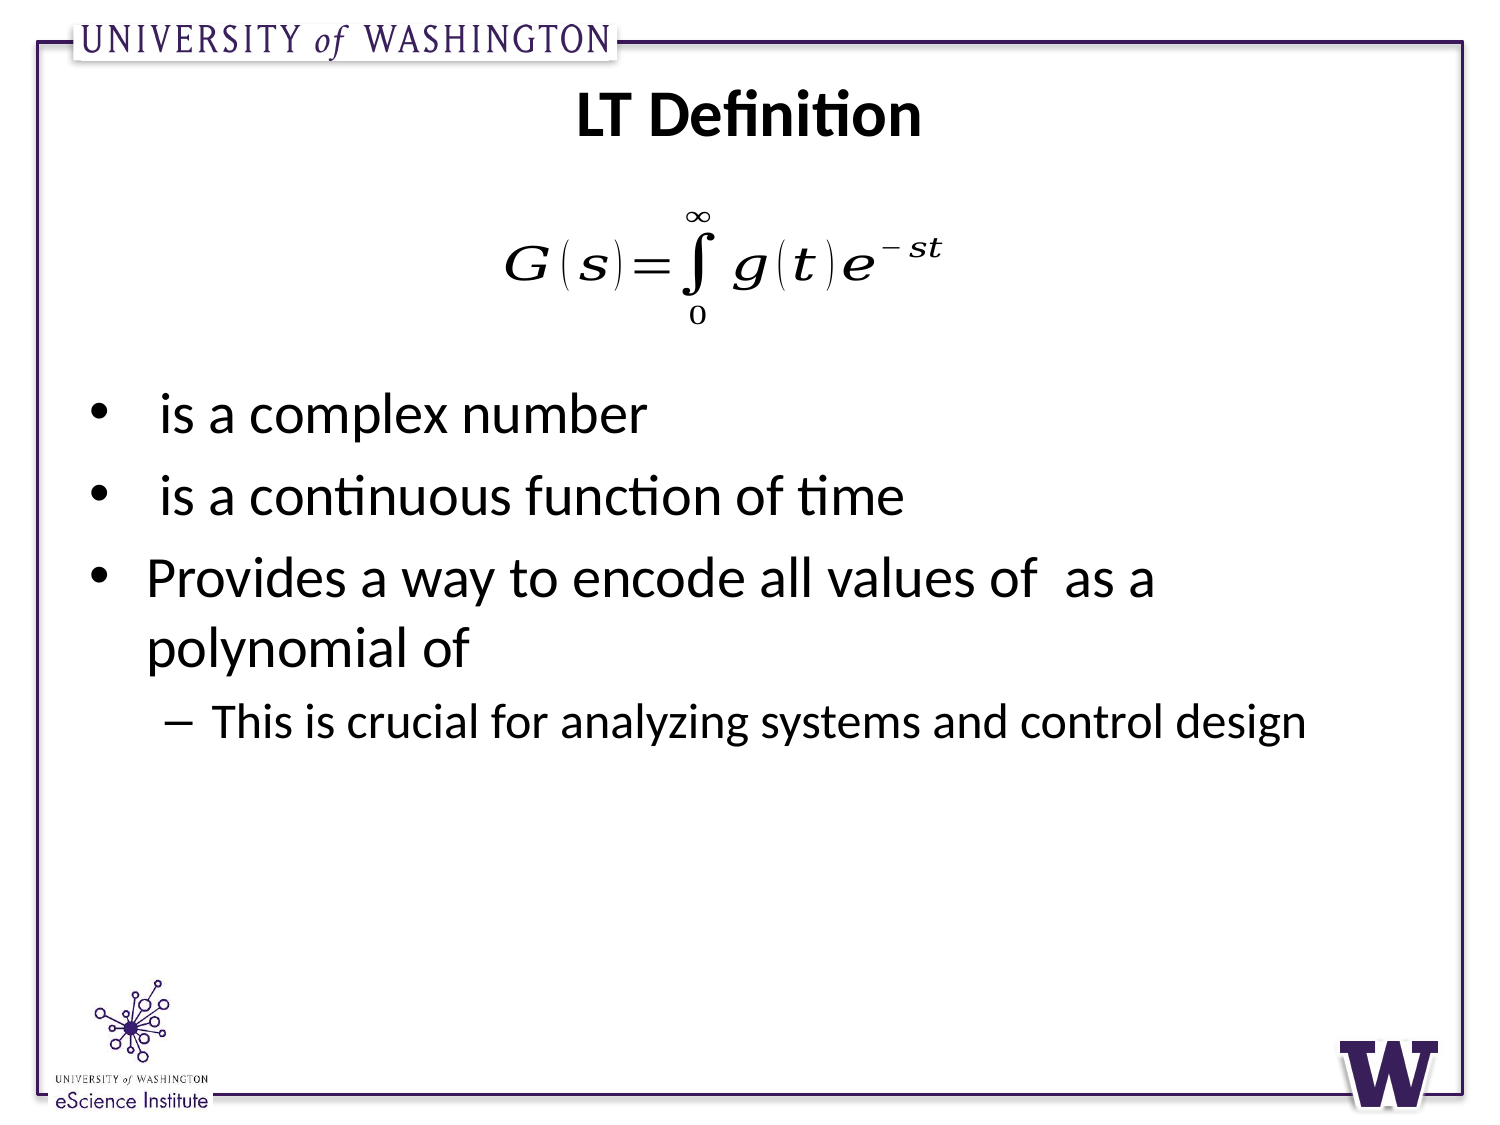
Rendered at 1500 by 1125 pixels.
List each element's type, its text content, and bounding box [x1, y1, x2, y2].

picture [48, 978, 213, 1113]
title LT Definition [75, 62, 1425, 200]
picture [1340, 1041, 1438, 1107]
picture [81, 24, 609, 61]
